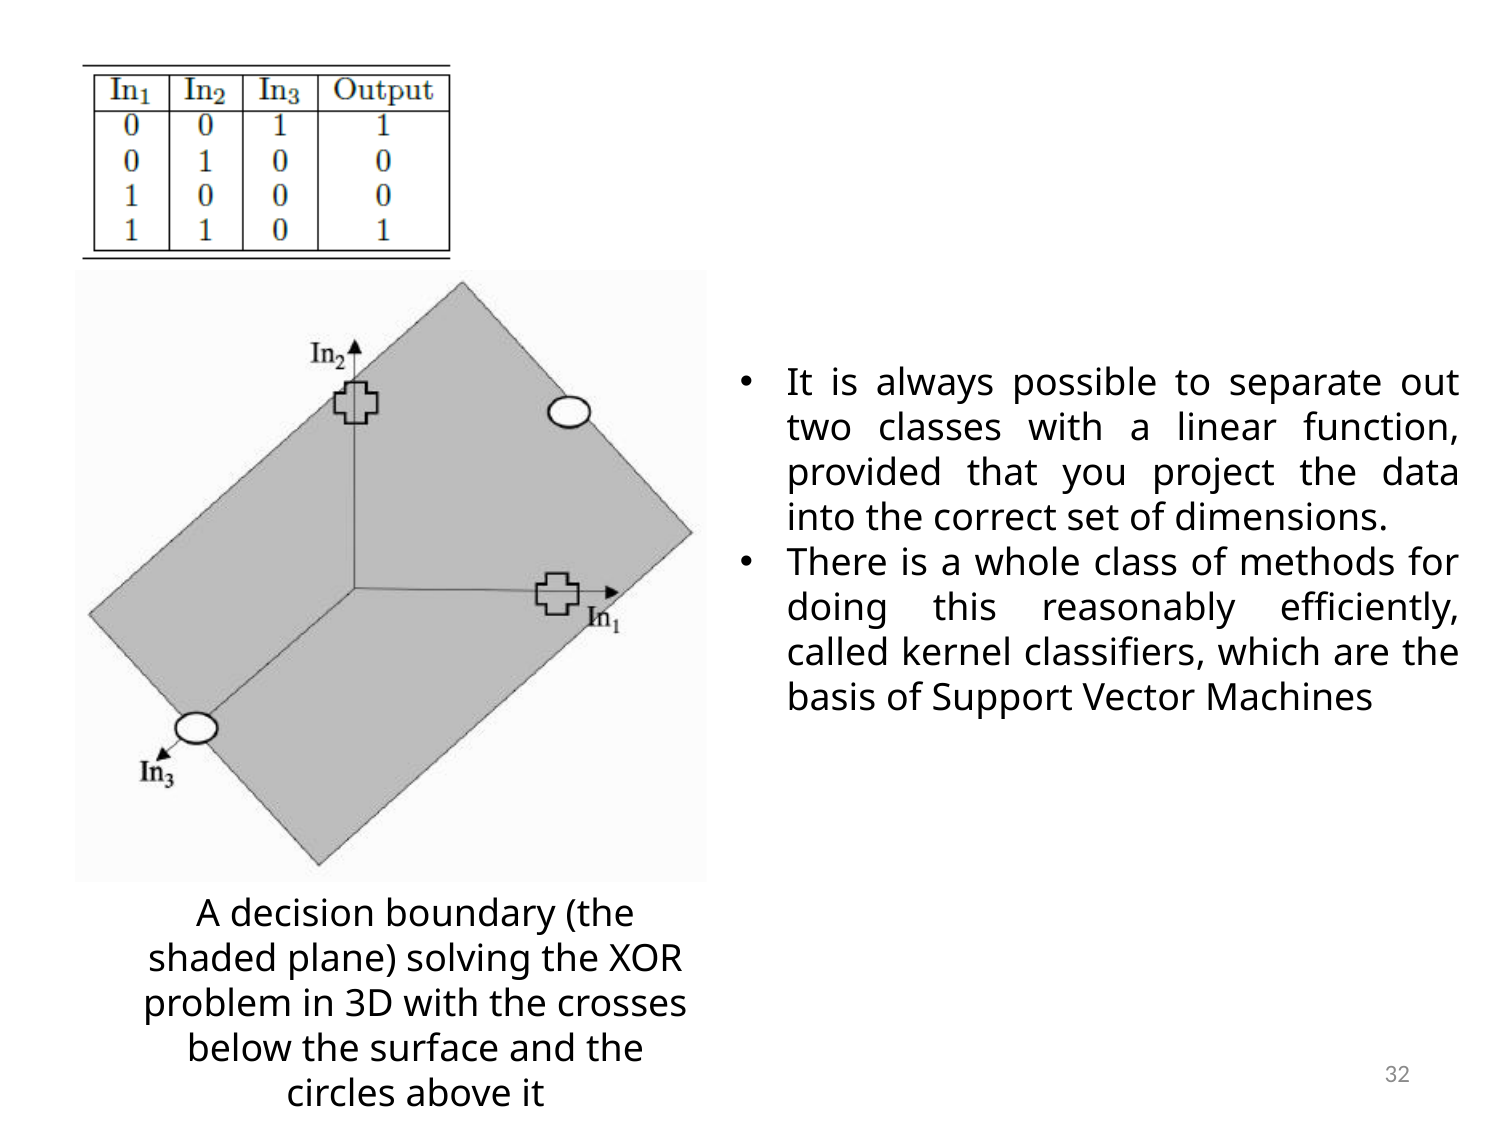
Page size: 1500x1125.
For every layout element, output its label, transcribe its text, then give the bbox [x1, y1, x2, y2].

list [74, 37, 463, 269]
text_box It is always possible to separate out two classes with a linear function, provided that you project the data into the correct set of dimensions. There is a whole class of methods for doing this reasonably efficiently, called kernel classifiers, which are the basis of Support Vector Machines [724, 350, 1475, 726]
slide_number 32 [1074, 1042, 1425, 1103]
picture [74, 270, 707, 882]
text_box A decision boundary (the shaded plane) solving the XOR problem in 3D with the crosses below the surface and the circles above it [125, 889, 707, 1122]
